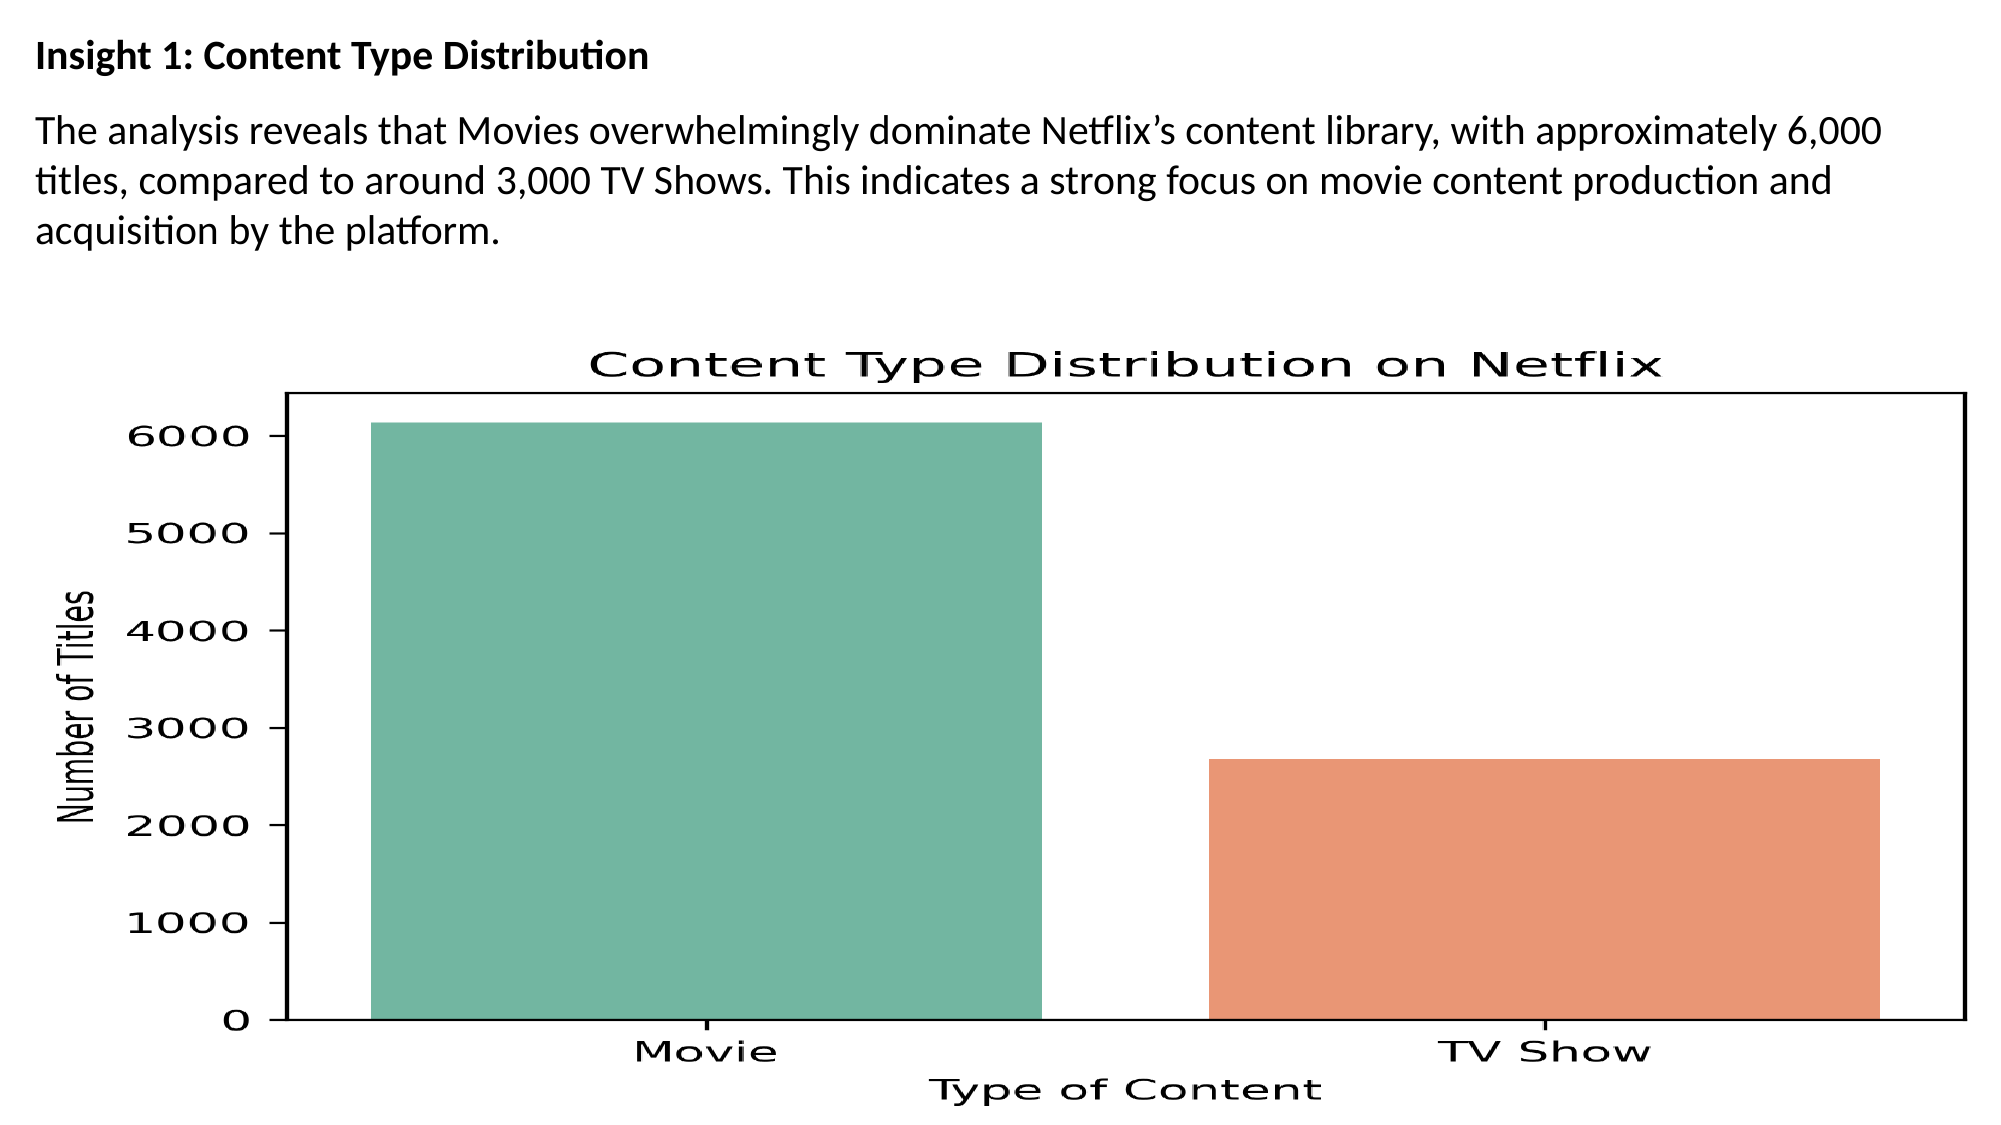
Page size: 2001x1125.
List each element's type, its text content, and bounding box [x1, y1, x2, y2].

picture [20, 330, 2000, 1125]
text_box Insight 1: Content Type Distribution The analysis reveals that Movies overwhelmingly dominate Netflix’s content library, with approximately 6,000 titles, compared to around 3,000 TV Shows. This indicates a strong focus on movie content production and acquisition by the platform. [20, 20, 1952, 295]
